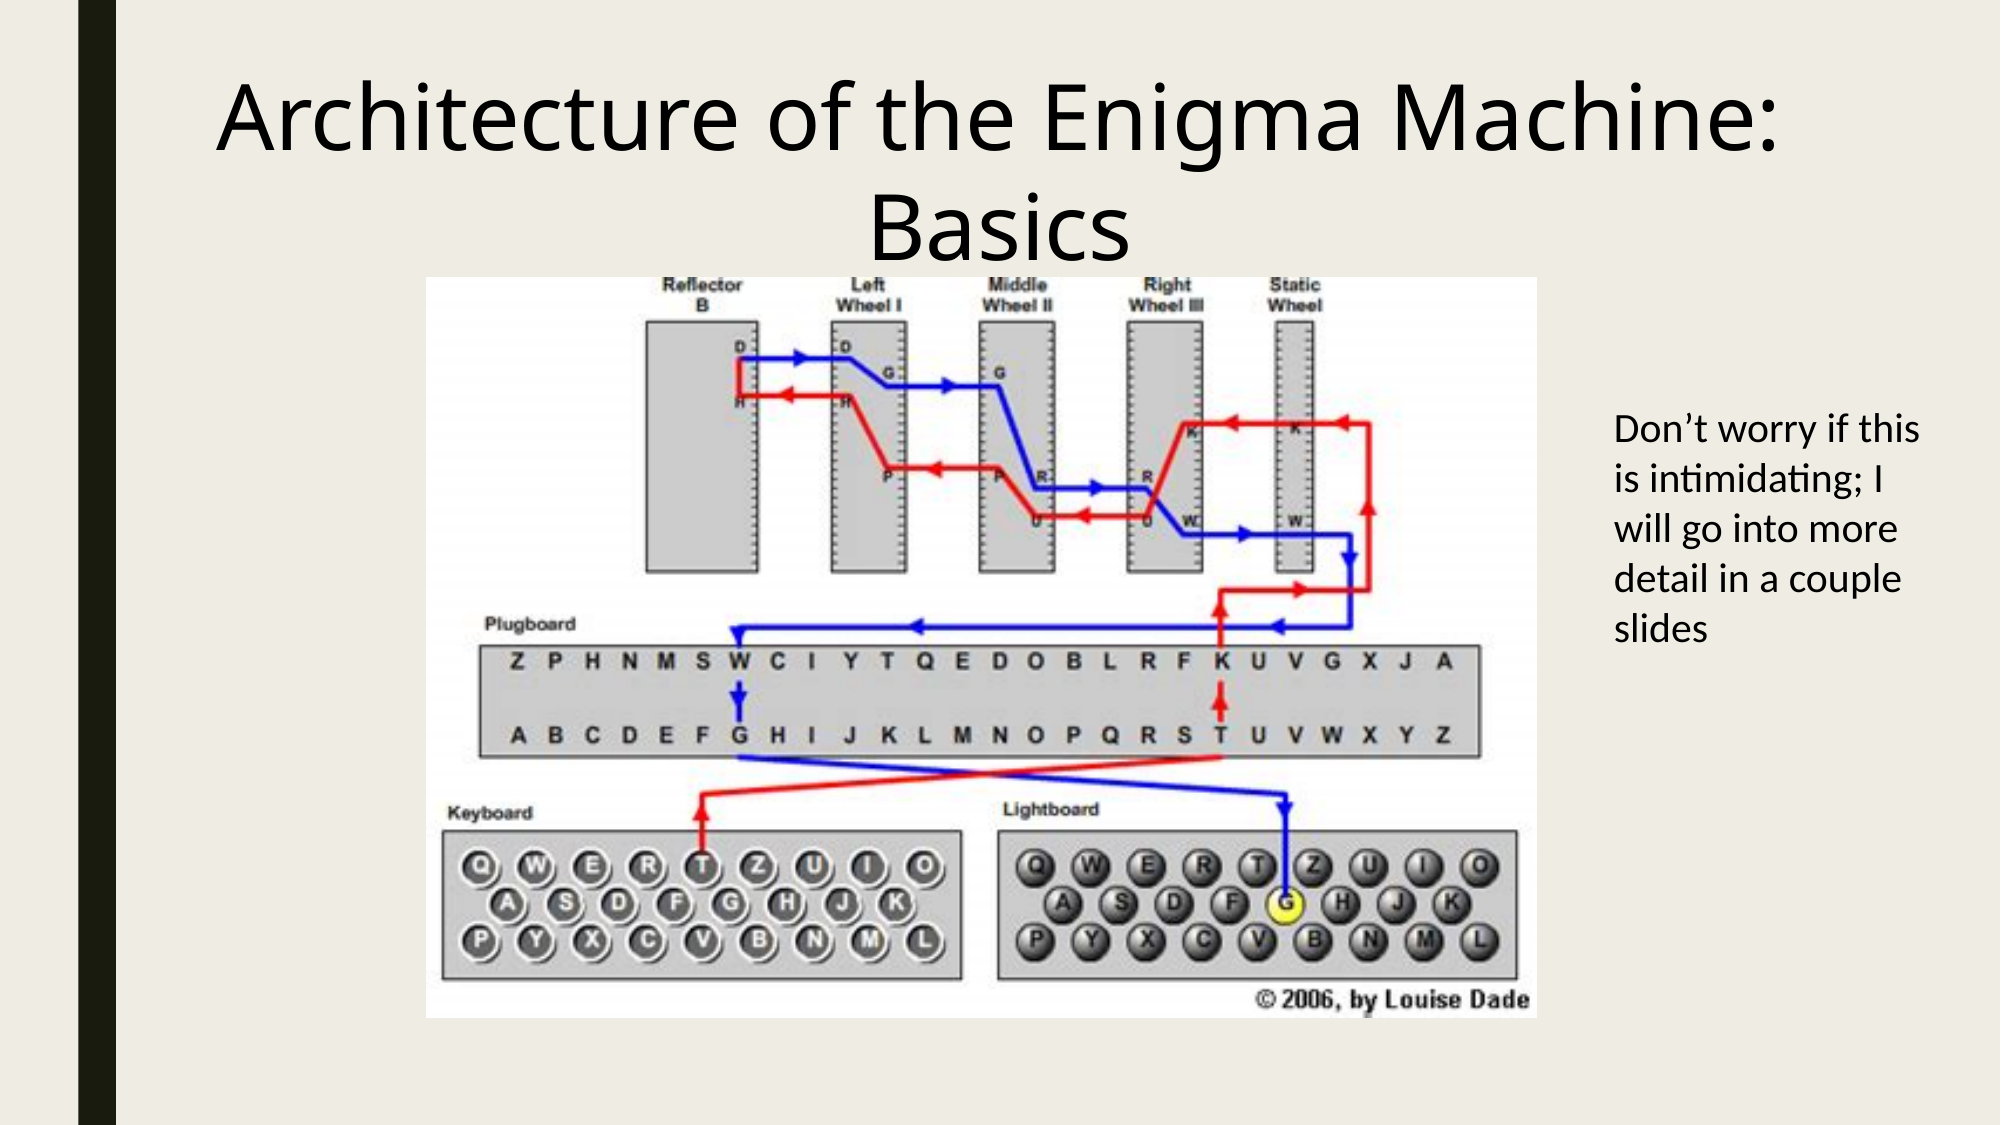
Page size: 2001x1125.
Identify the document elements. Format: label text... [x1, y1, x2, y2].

text_box Architecture of the Enigma Machine: Basics [137, 59, 1863, 277]
text_box Don’t worry if this is intimidating; I will go into more detail in a couple slides [1599, 393, 1946, 659]
picture [426, 277, 1537, 1018]
